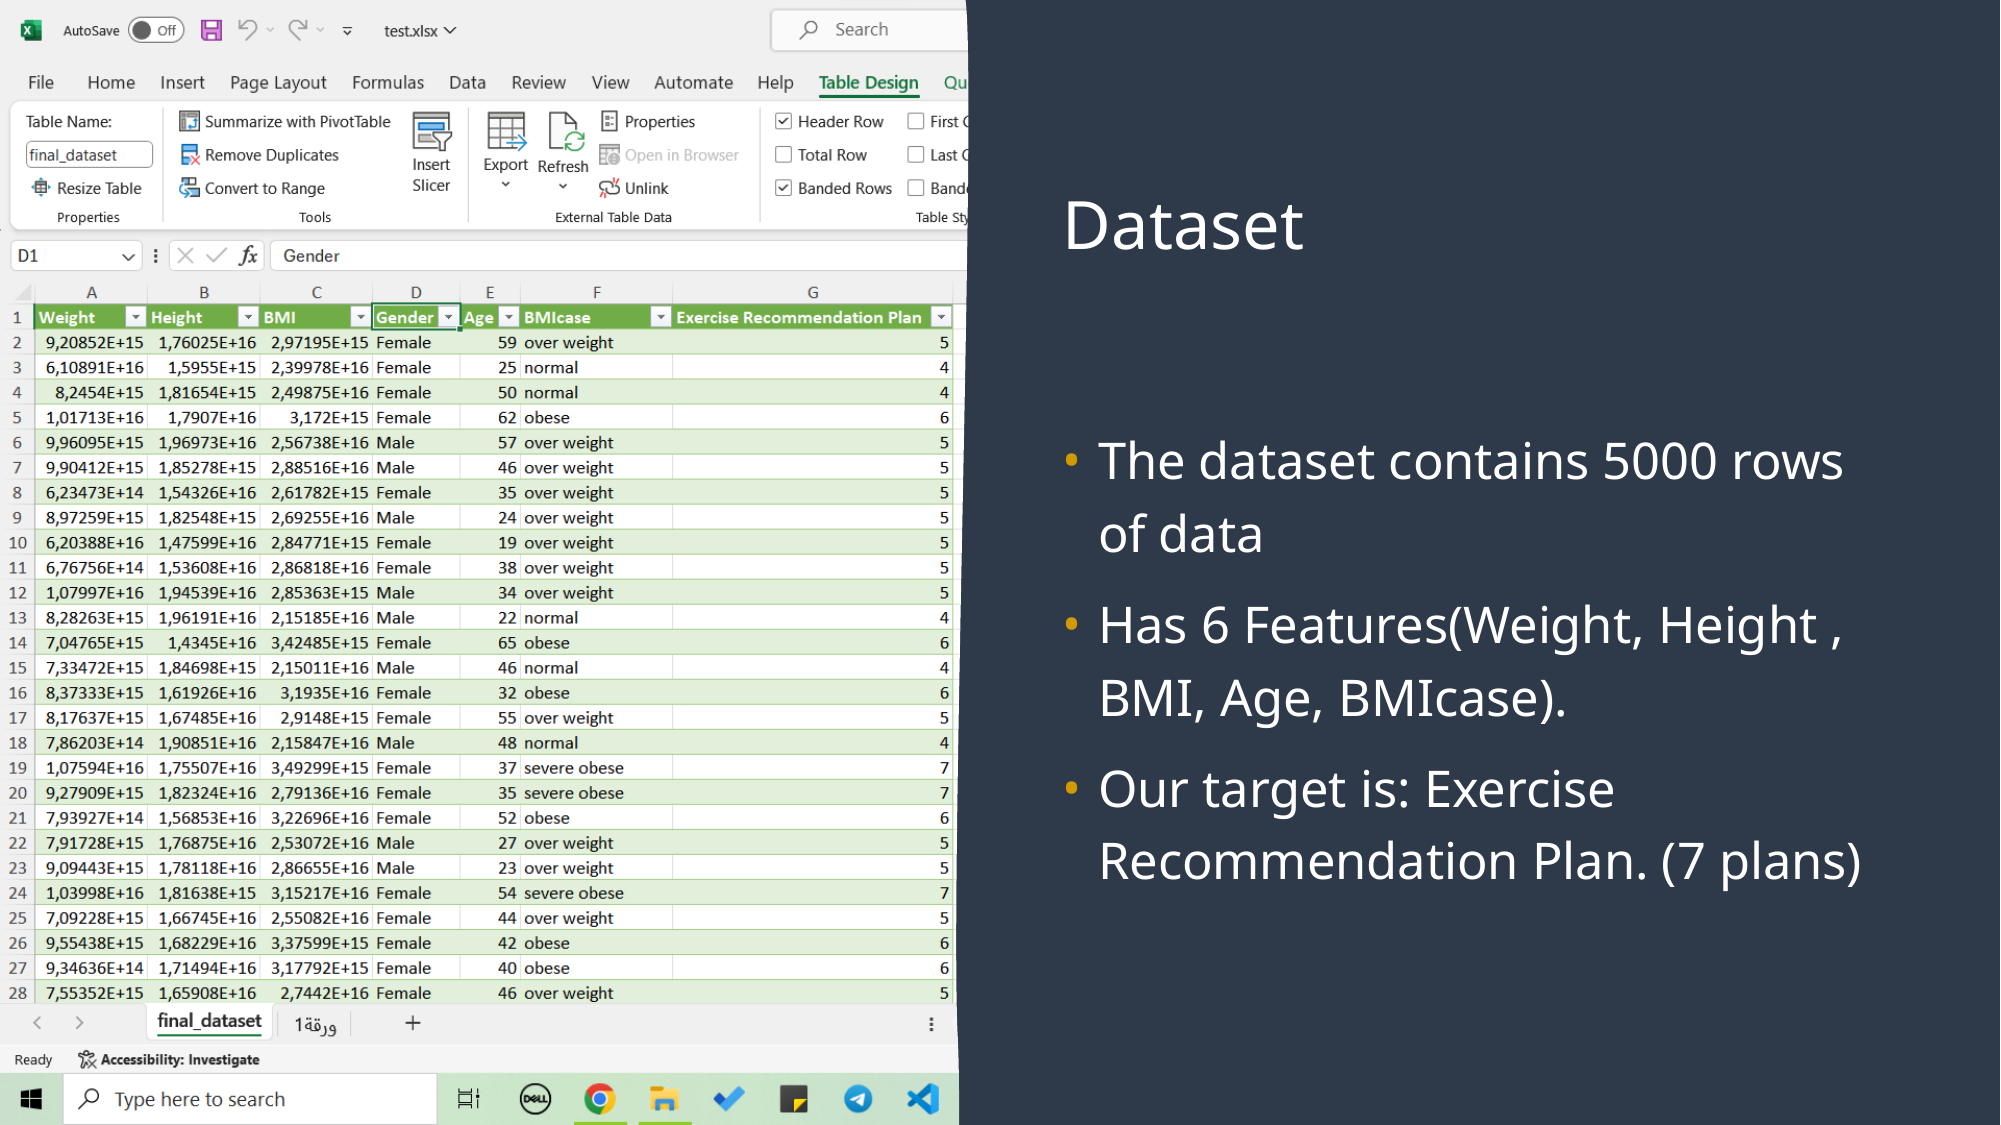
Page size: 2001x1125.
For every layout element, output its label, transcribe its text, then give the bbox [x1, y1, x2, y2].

text_box [969, 0, 2000, 1125]
title Dataset [1062, 101, 1882, 344]
list The dataset contains 5000 rows of data Has 6 Features(Weight, Height , BMI, Age, BMIcase). Our target is: Exercise Recommendation Plan. (7 plans) [1062, 416, 1882, 945]
picture [0, 0, 969, 1125]
